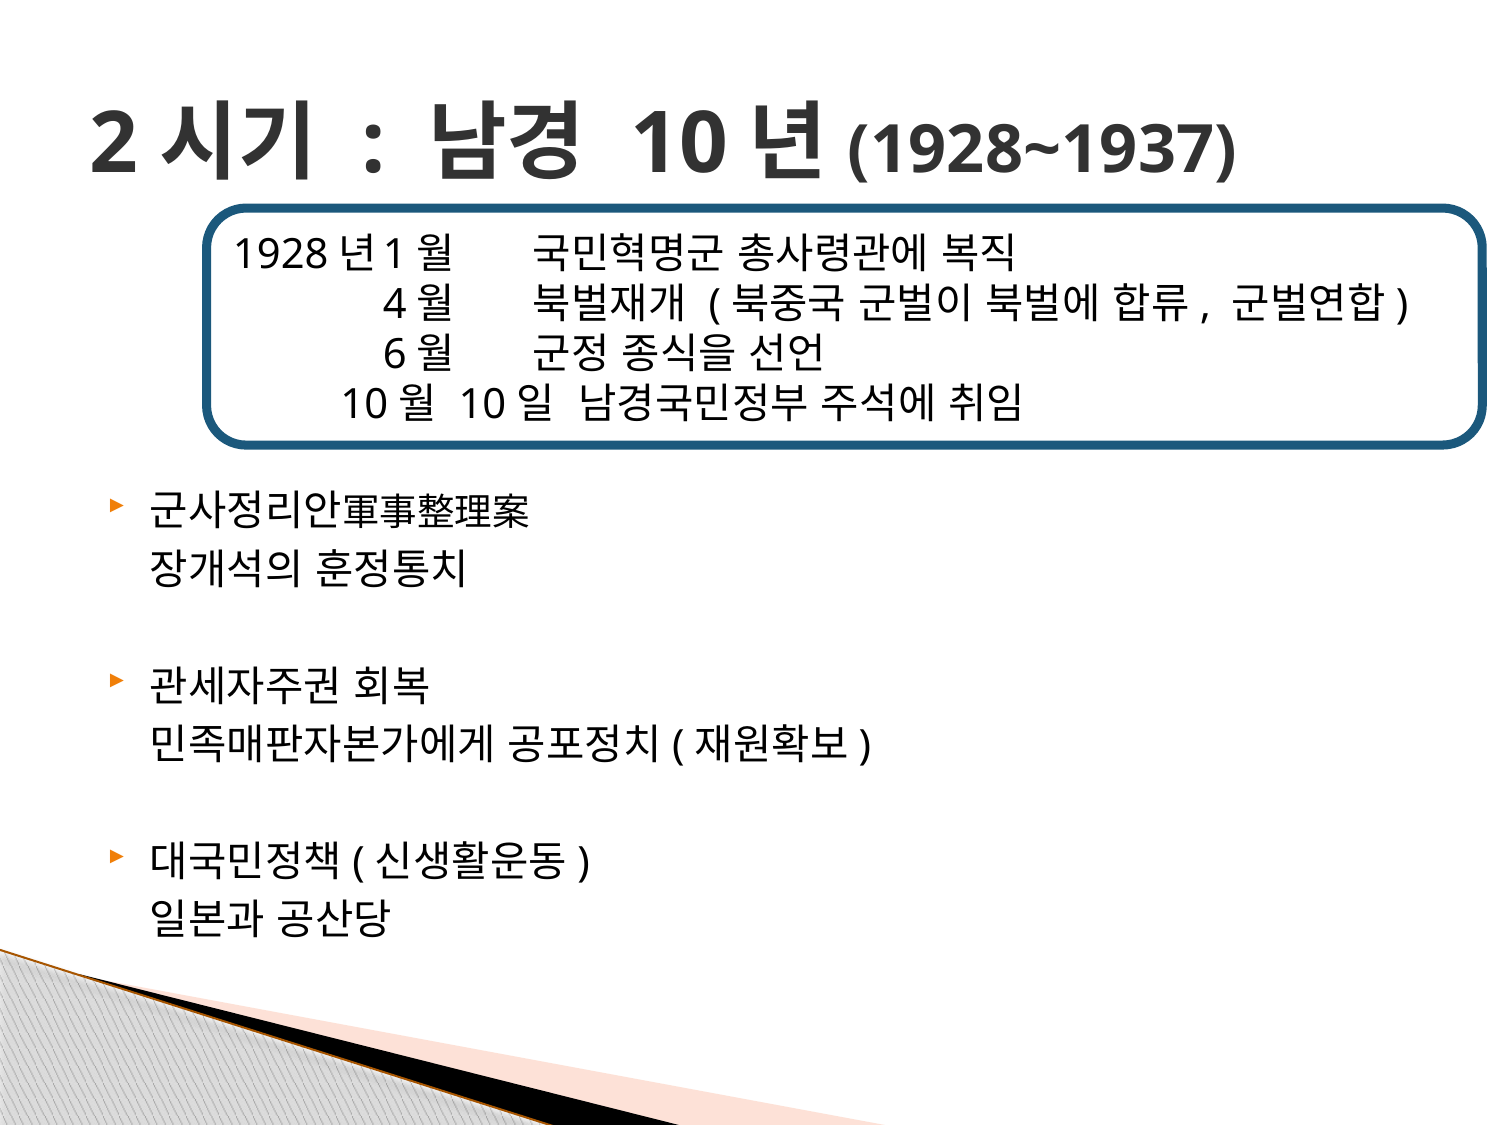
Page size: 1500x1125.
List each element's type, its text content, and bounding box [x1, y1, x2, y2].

title 2시기 : 남경 10년(1928~1937) [75, 45, 1425, 233]
list 군사정리안軍事整理案 장개석의 훈정통치 관세자주권 회복 민족매판자본가에게 공포정치(재원확보) 대국민정책(신생활운동) 일본과 공산당 [75, 243, 1425, 986]
text_box 1928년 1월 국민혁명군 총사령관에 복직 4월 북벌재개 (북중국 군벌이 북벌에 합류, 군벌연합) 6월 군정 종식을 선언 10월 10일 남경국민정부 주석에 취임 [202, 203, 1487, 450]
